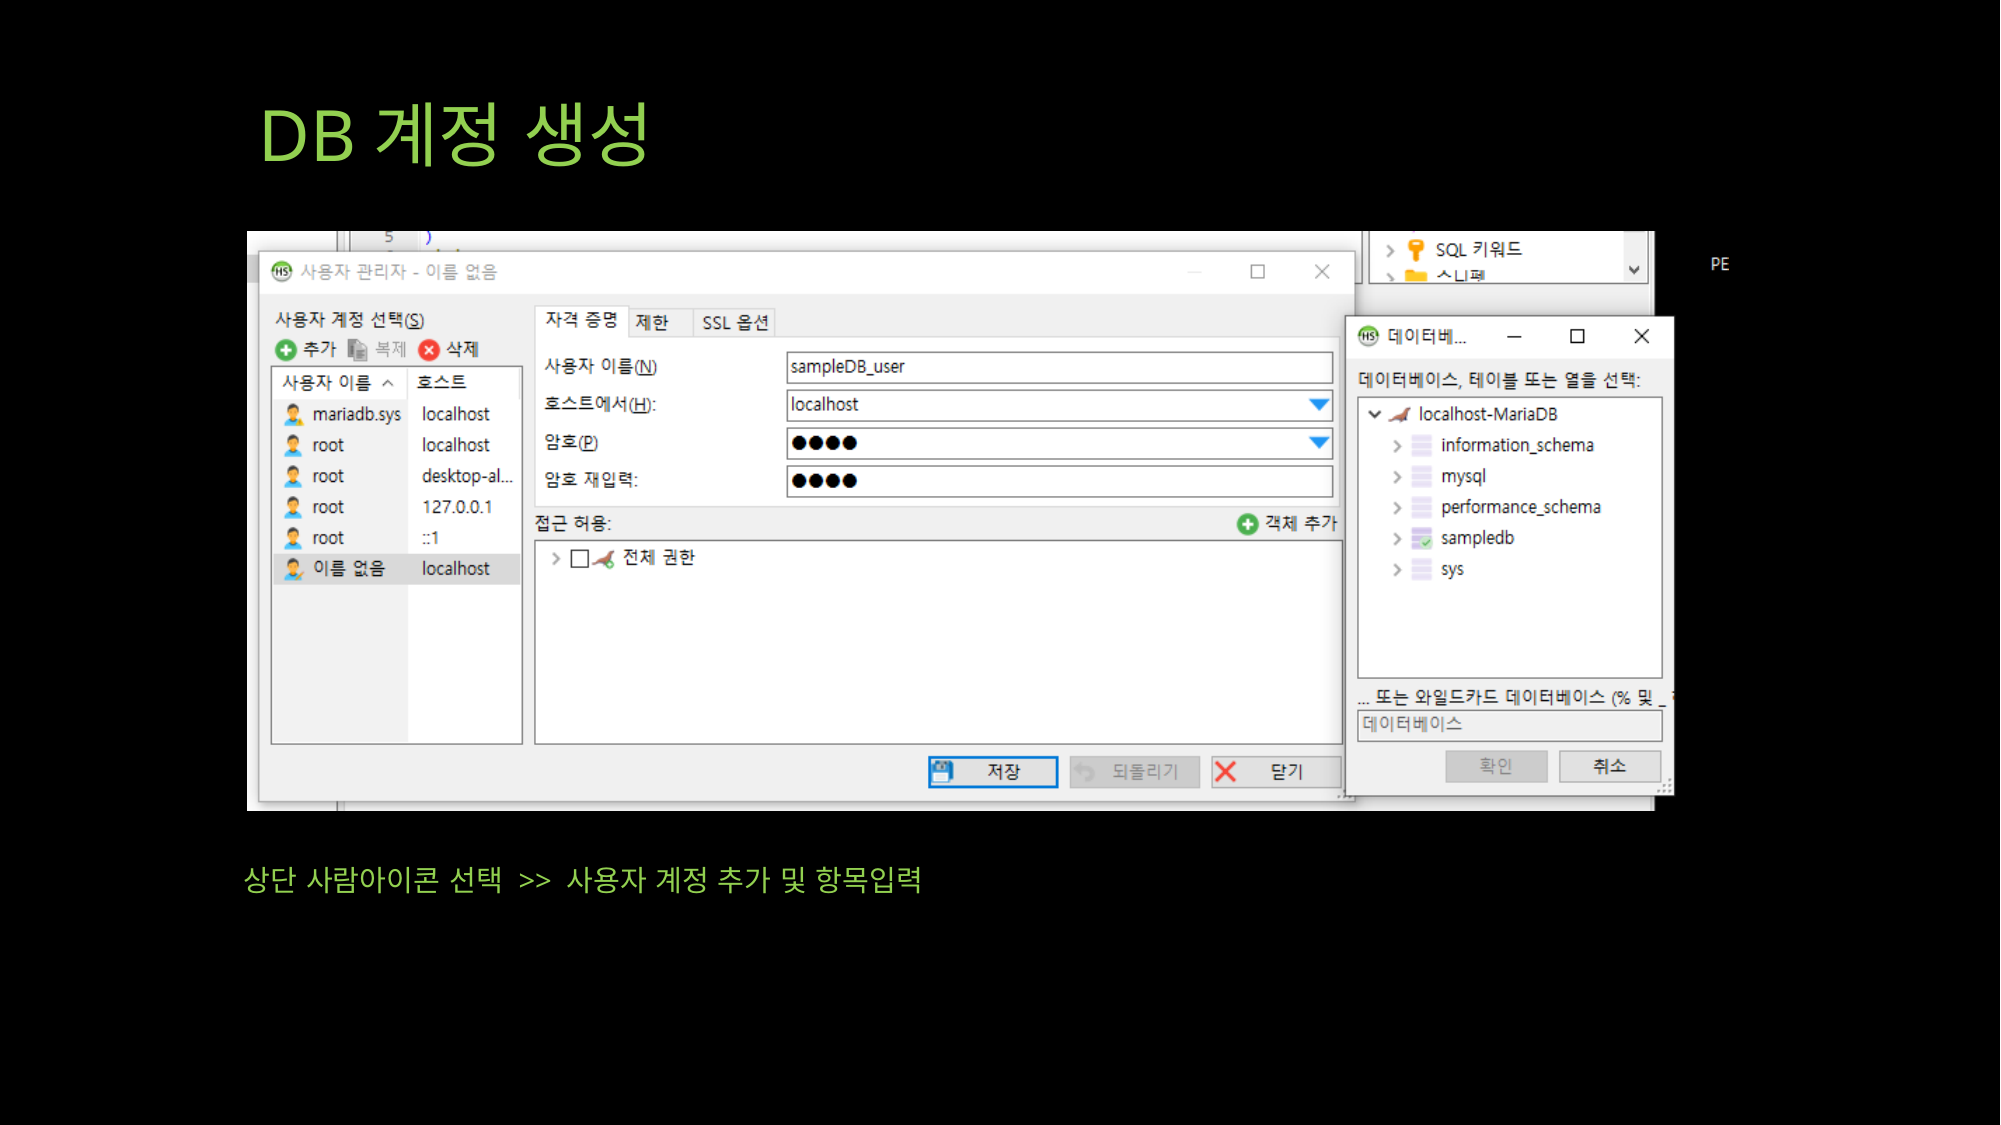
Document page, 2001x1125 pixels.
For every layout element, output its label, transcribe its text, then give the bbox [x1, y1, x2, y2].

picture [247, 231, 1729, 811]
title DB계정 생성 [244, 54, 1744, 185]
text_box 상단 사람아이콘 선택 >> 사용자 계정 추가 및 항목입력 [228, 810, 1729, 905]
